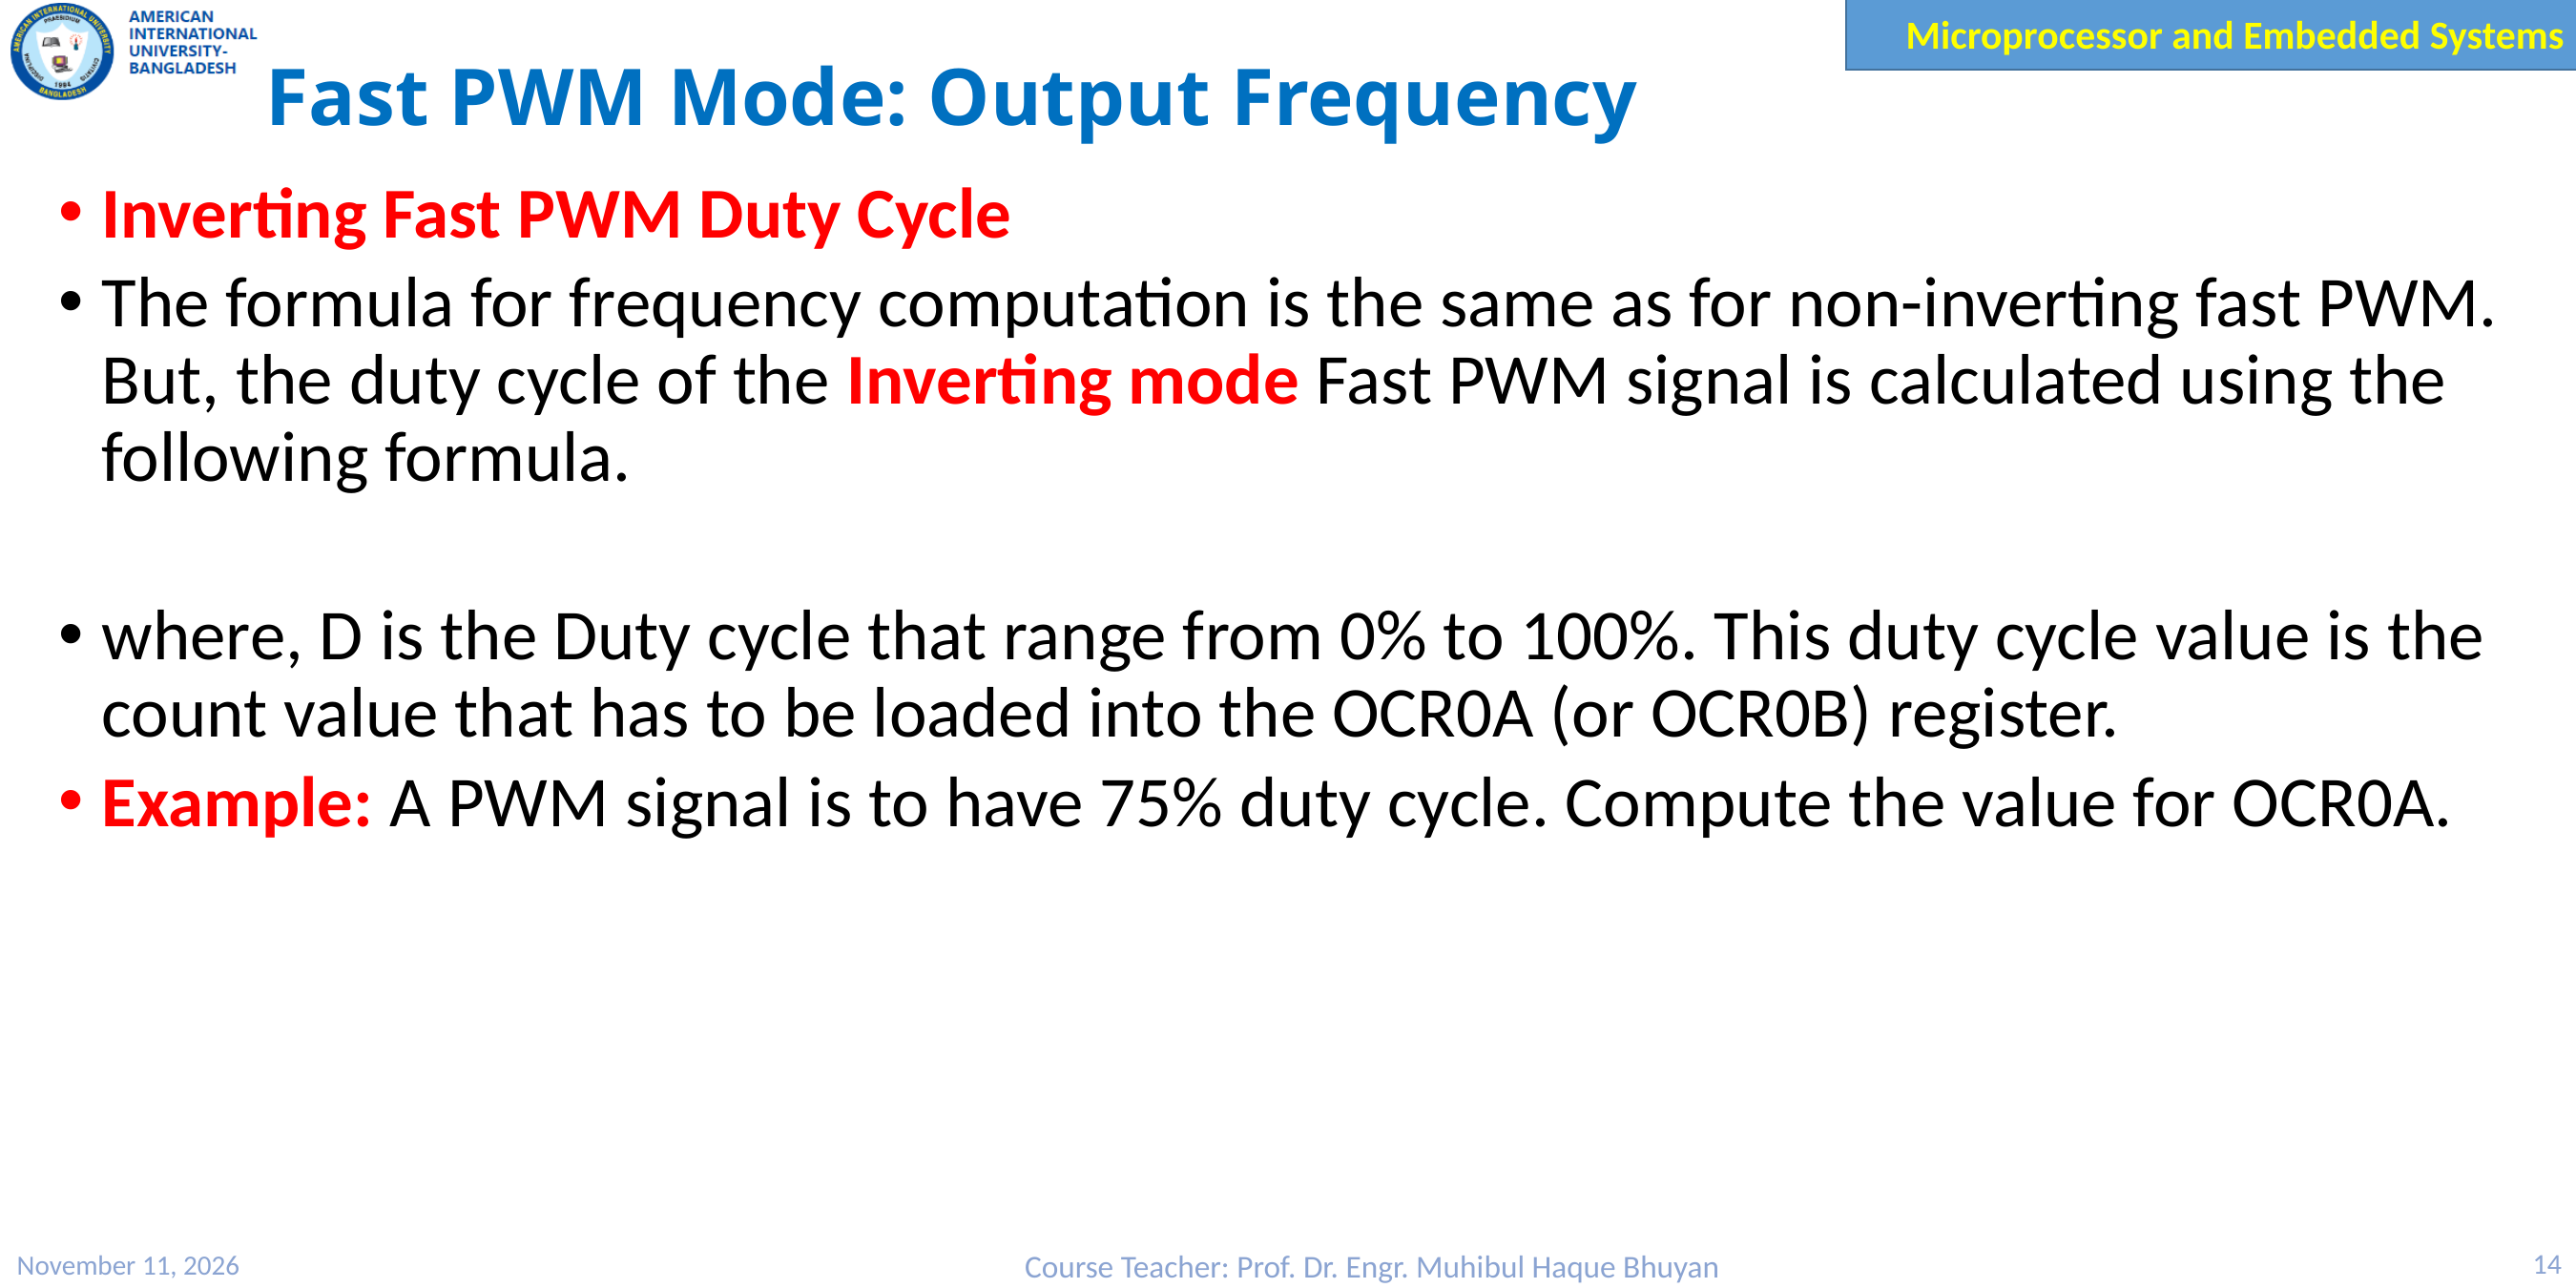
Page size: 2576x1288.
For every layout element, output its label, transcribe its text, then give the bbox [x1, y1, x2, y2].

footer Course Teacher: Prof. Dr. Engr. Muhibul Haque Bhuyan [853, 1239, 1893, 1288]
picture [0, 3, 265, 104]
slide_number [2, 1239, 440, 1288]
title Fast PWM Mode: Output Frequency [251, 31, 1829, 170]
slide_number 14 [2369, 1239, 2576, 1285]
